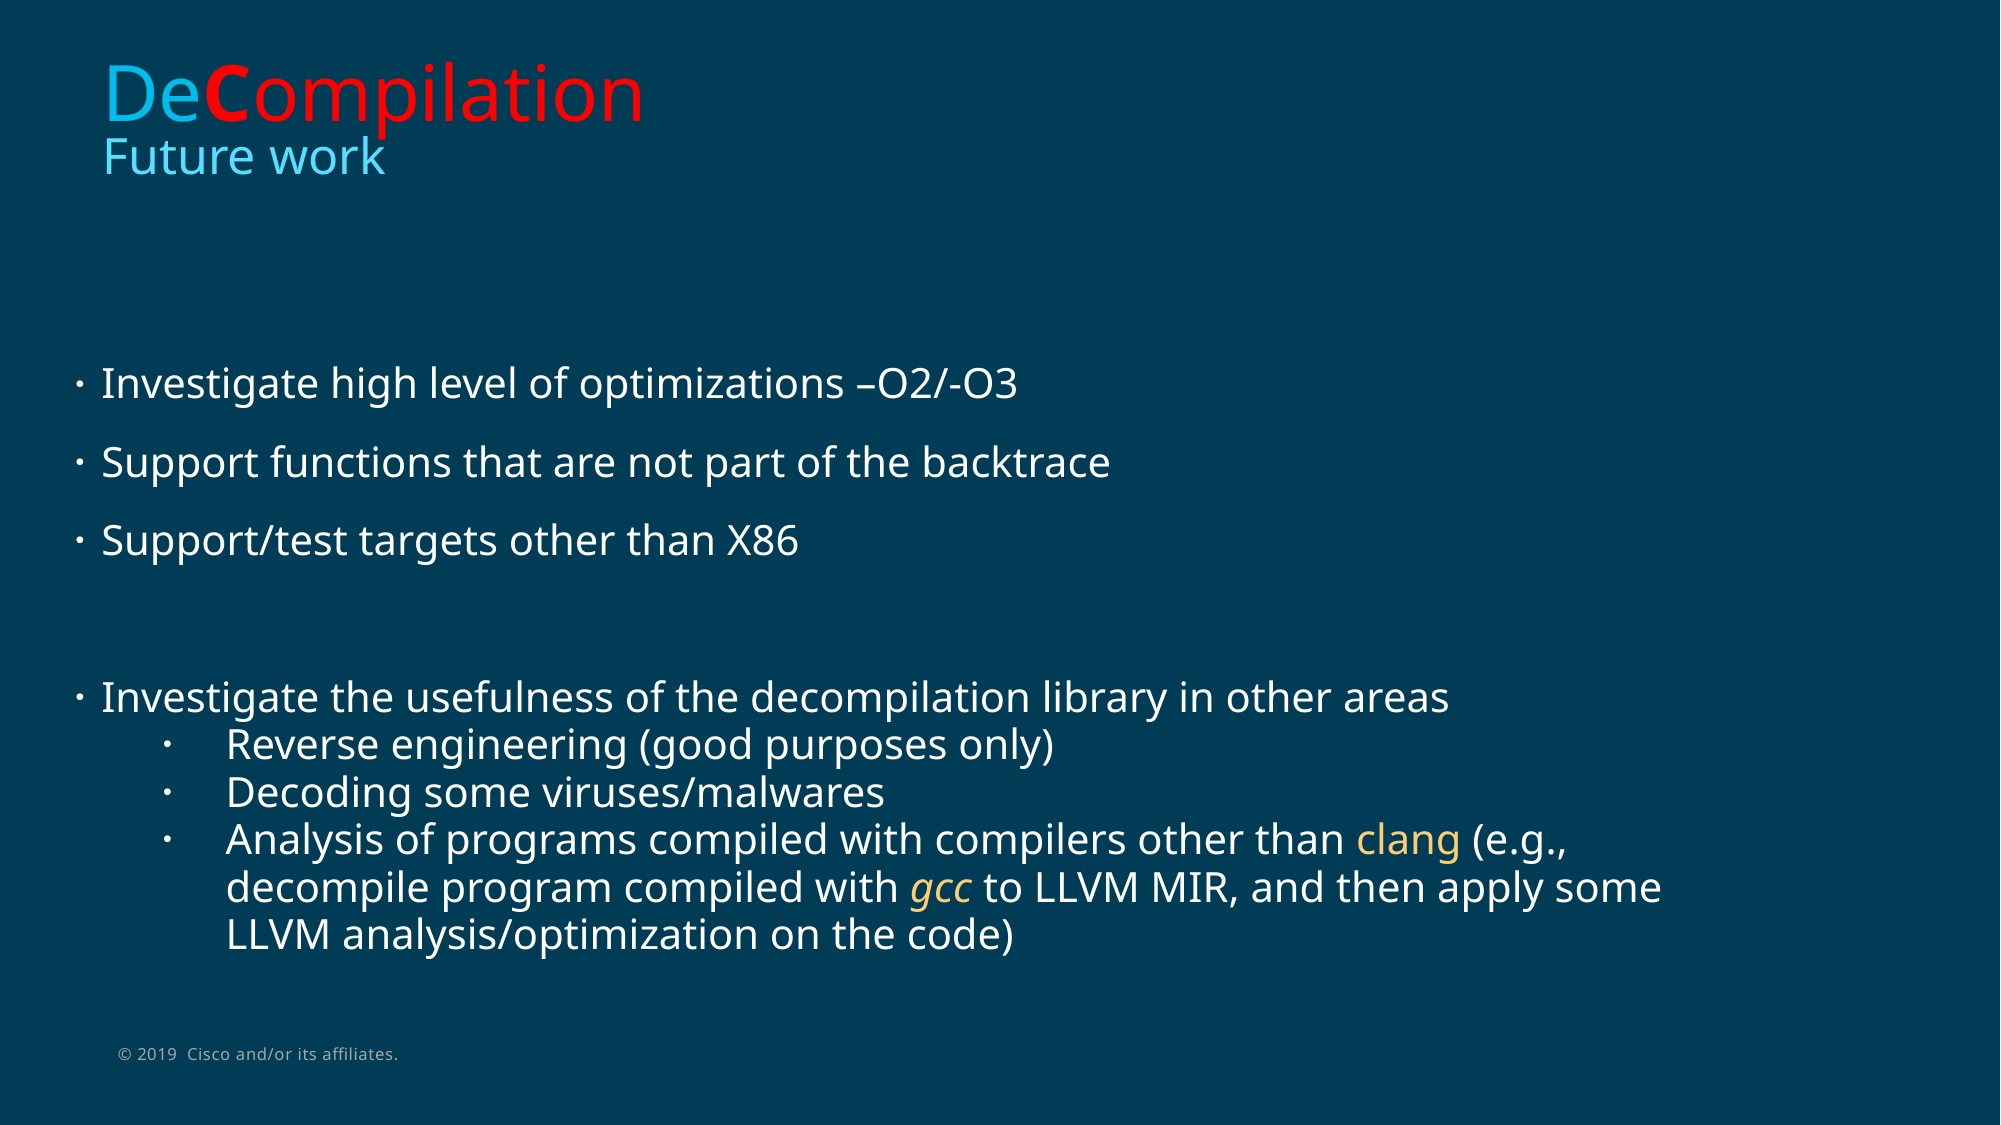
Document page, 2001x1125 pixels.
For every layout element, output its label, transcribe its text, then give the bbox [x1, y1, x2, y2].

title DeCompilation Future work [87, 68, 1913, 178]
list Investigate high level of optimizations –O2/-O3 Support functions that are not part of the backtrace Support/test targets other than X86 Investigate the usefulness of the decompilation library in other areas Reverse engineering (good purposes only) Decoding some viruses/malwares Analysis of programs compiled with compilers other than clang (e.g., decompile program compiled with gcc to LLVM MIR, and then apply some LLVM analysis/optimization on the code) [63, 272, 1750, 987]
